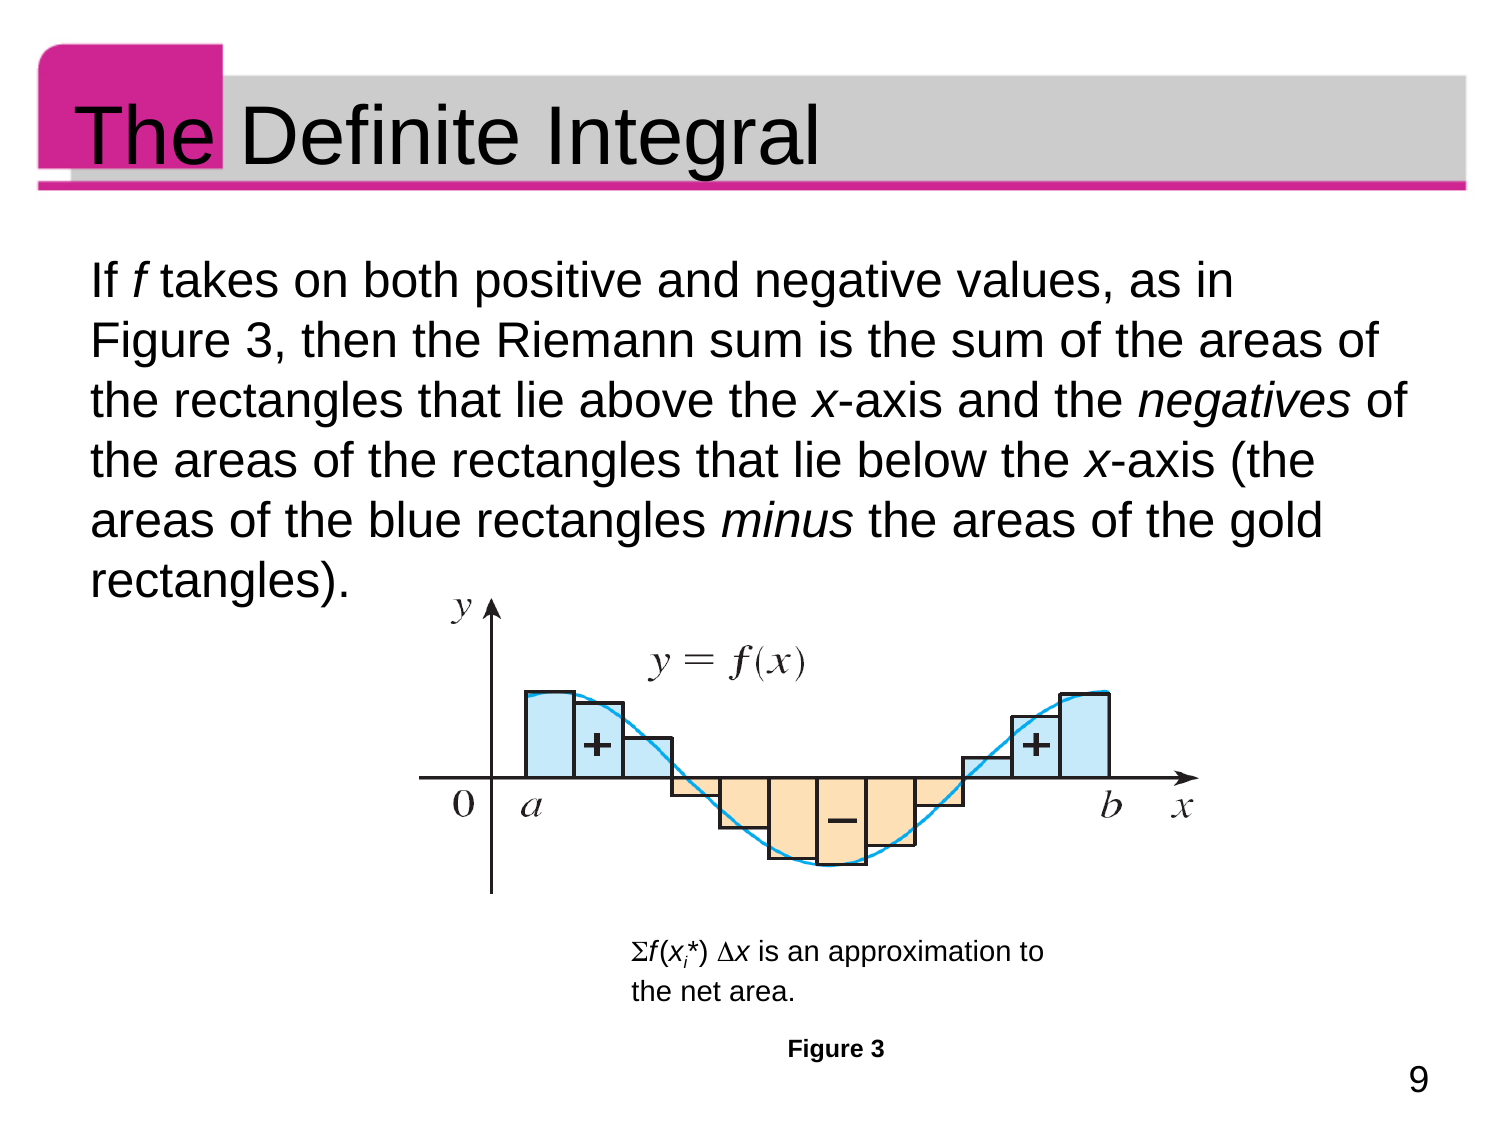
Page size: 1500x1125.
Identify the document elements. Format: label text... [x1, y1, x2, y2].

picture [412, 588, 1206, 904]
picture [23, 37, 58, 211]
picture [1409, 37, 1488, 211]
title The Definite Integral [58, 37, 1409, 225]
list If f takes on both positive and negative values, as in Figure 3, then the Riemann sum is the sum of the areas of the rectangles that lie above the x-axis and the negatives of the areas of the rectangles that lie below the x-axis (the areas of the blue rectangles minus the areas of the gold rectangles). [75, 239, 1425, 1103]
text_box Figure 3 [772, 1025, 900, 1070]
text_box f (xi*) x is an approximation to the net area. [616, 924, 1080, 1015]
